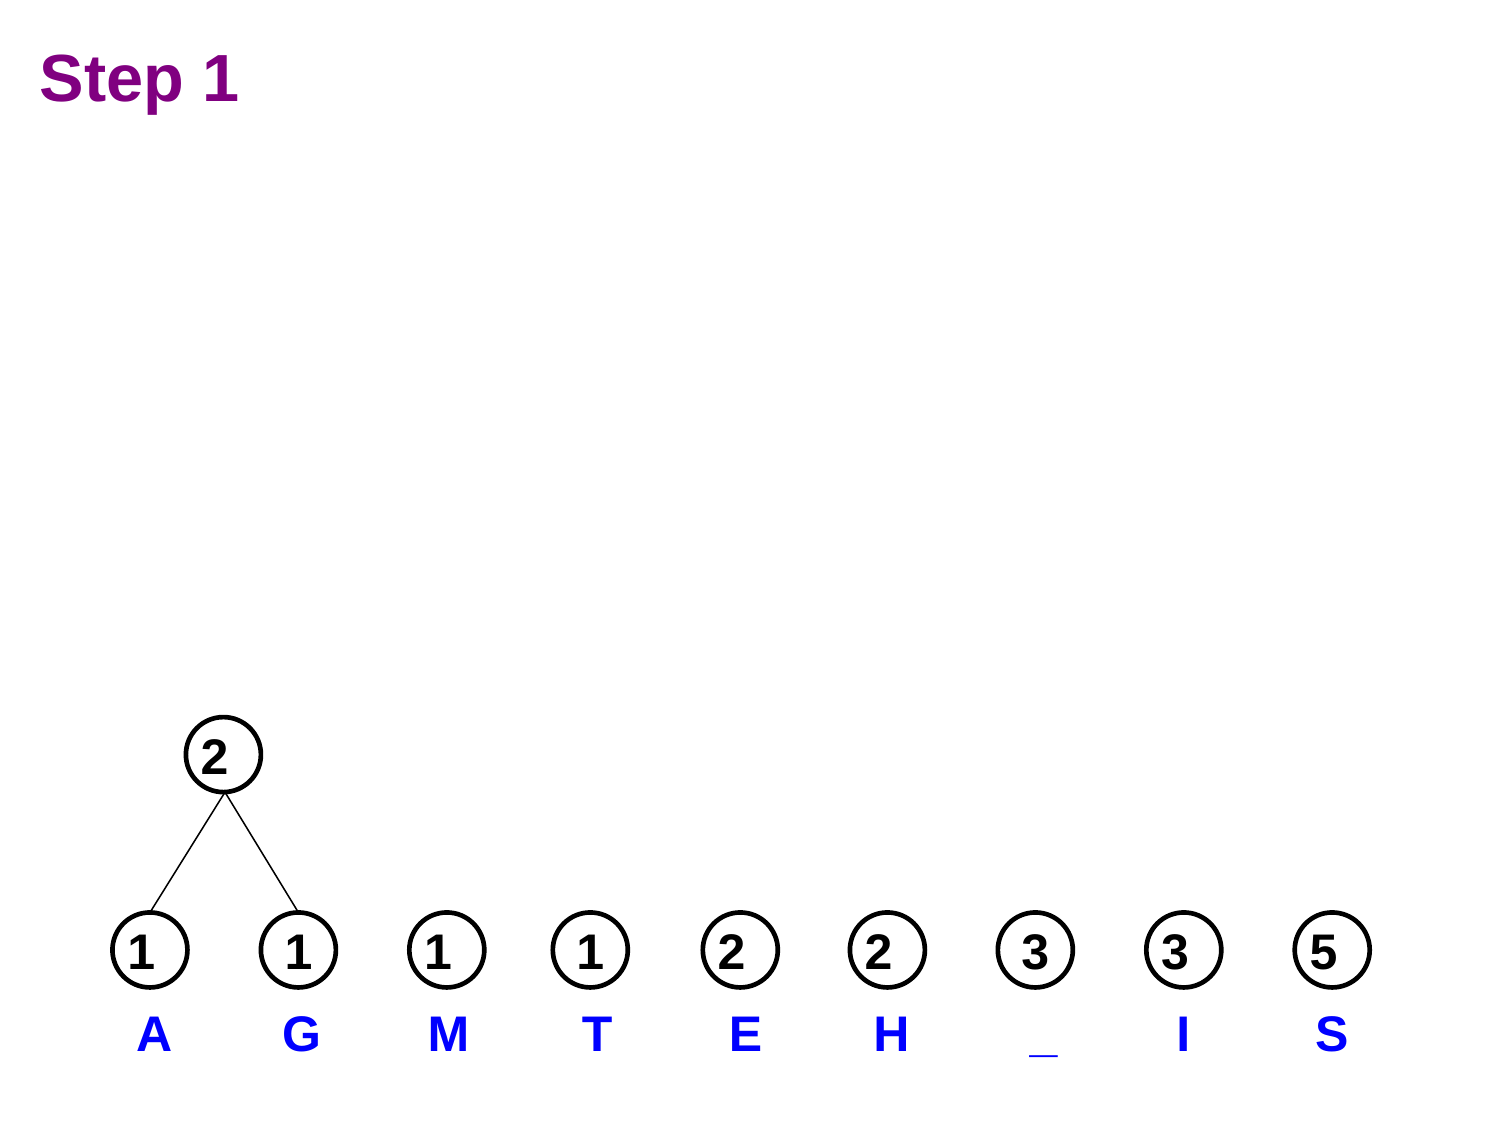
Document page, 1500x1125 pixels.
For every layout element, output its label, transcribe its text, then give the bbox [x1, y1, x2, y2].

text_box A [121, 993, 188, 1069]
text_box S [1300, 993, 1364, 1069]
text_box 2 [185, 717, 261, 790]
title Step 1 [24, 6, 1475, 144]
text_box 2 [702, 912, 778, 988]
text_box M [412, 993, 485, 1069]
text_box 3 [1146, 912, 1222, 988]
text_box T [567, 993, 628, 1069]
text_box _ [1014, 993, 1073, 1069]
text_box H [858, 993, 925, 1069]
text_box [149, 791, 223, 913]
text_box 1 [409, 912, 485, 988]
text_box 1 [552, 912, 628, 988]
text_box 5 [1294, 912, 1370, 988]
text_box I [1161, 993, 1206, 1069]
text_box 2 [849, 912, 925, 988]
text_box E [714, 993, 778, 1069]
text_box G [266, 993, 336, 1069]
text_box 1 [260, 912, 336, 988]
text_box 1 [112, 912, 188, 988]
text_box 3 [997, 912, 1073, 988]
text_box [224, 791, 299, 913]
